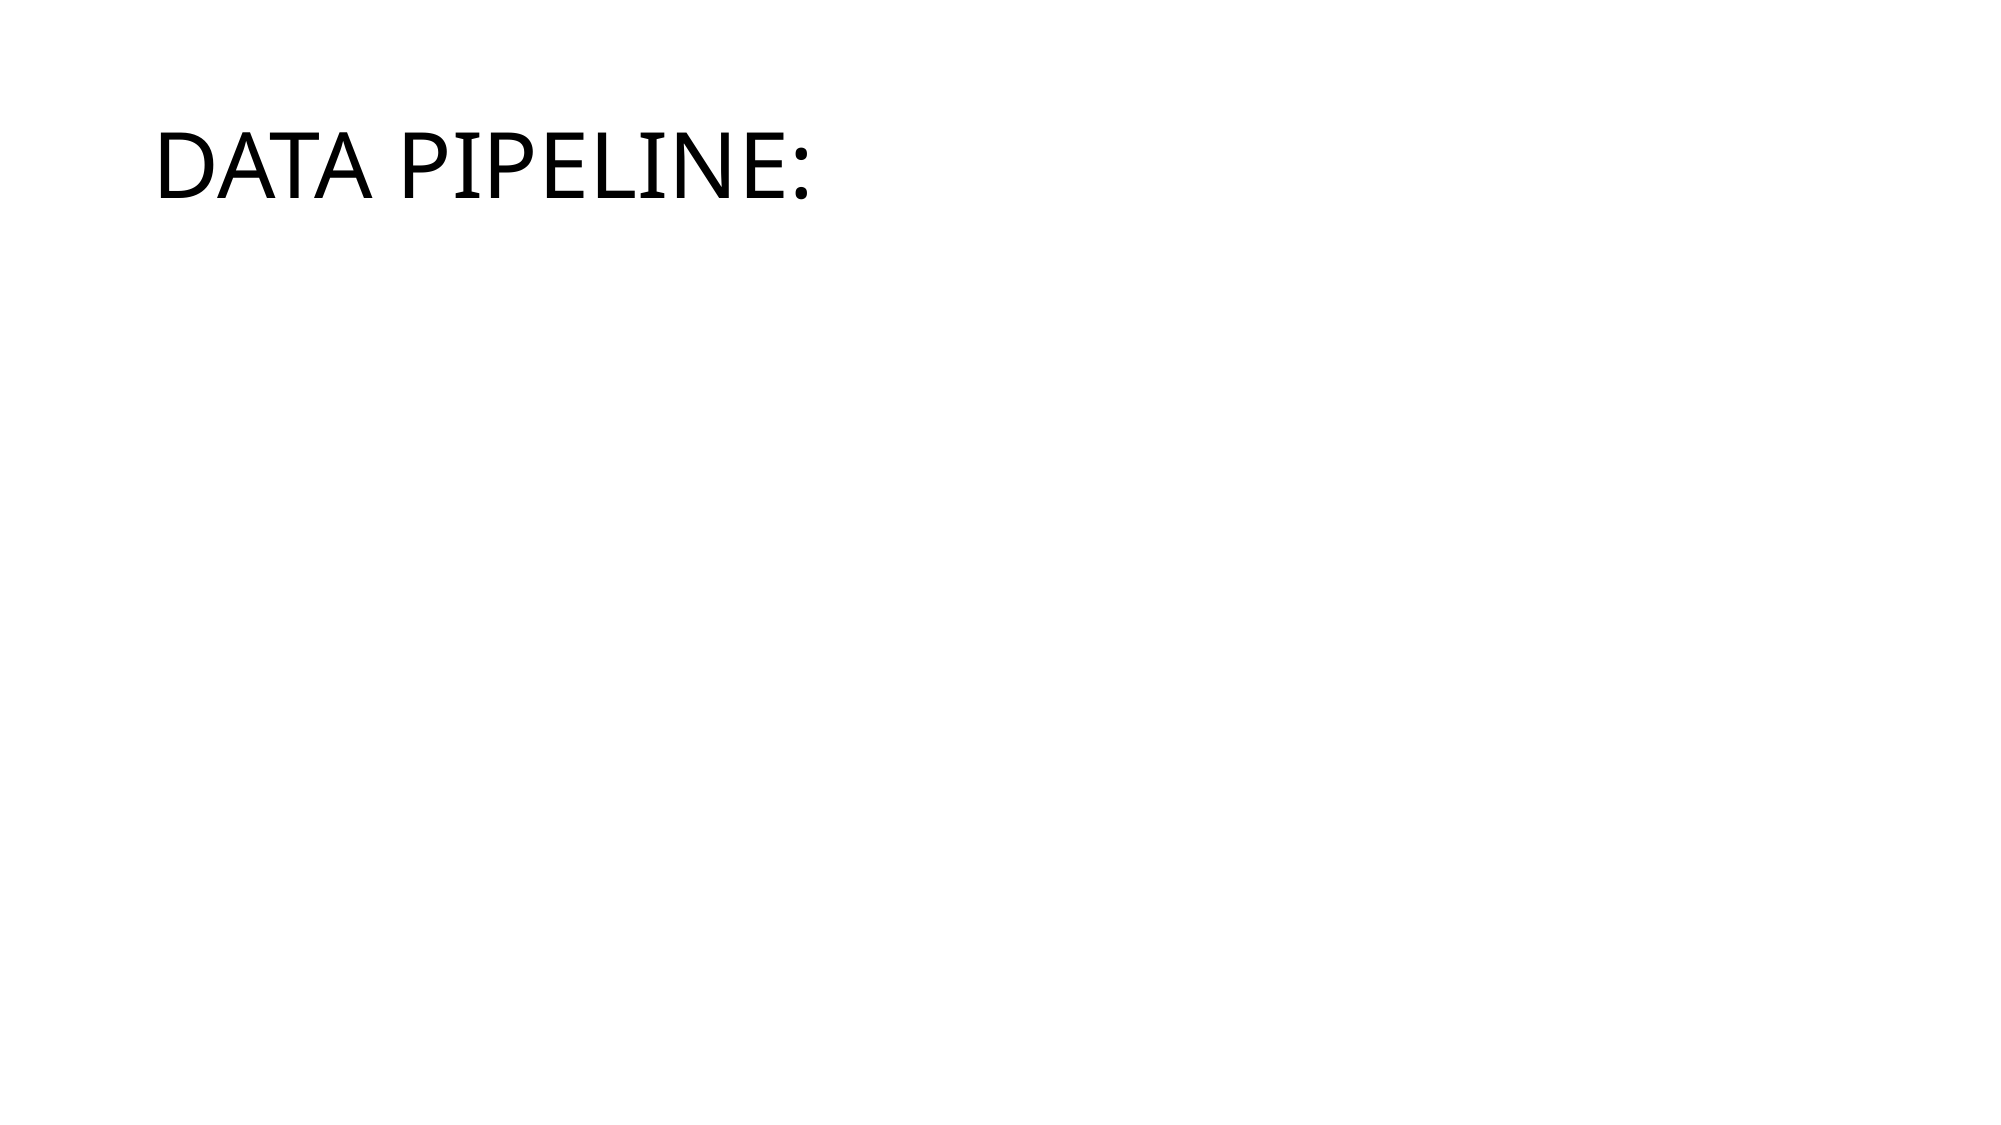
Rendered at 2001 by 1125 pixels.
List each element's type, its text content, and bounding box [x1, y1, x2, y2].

title DATA PIPELINE: [137, 59, 1863, 278]
